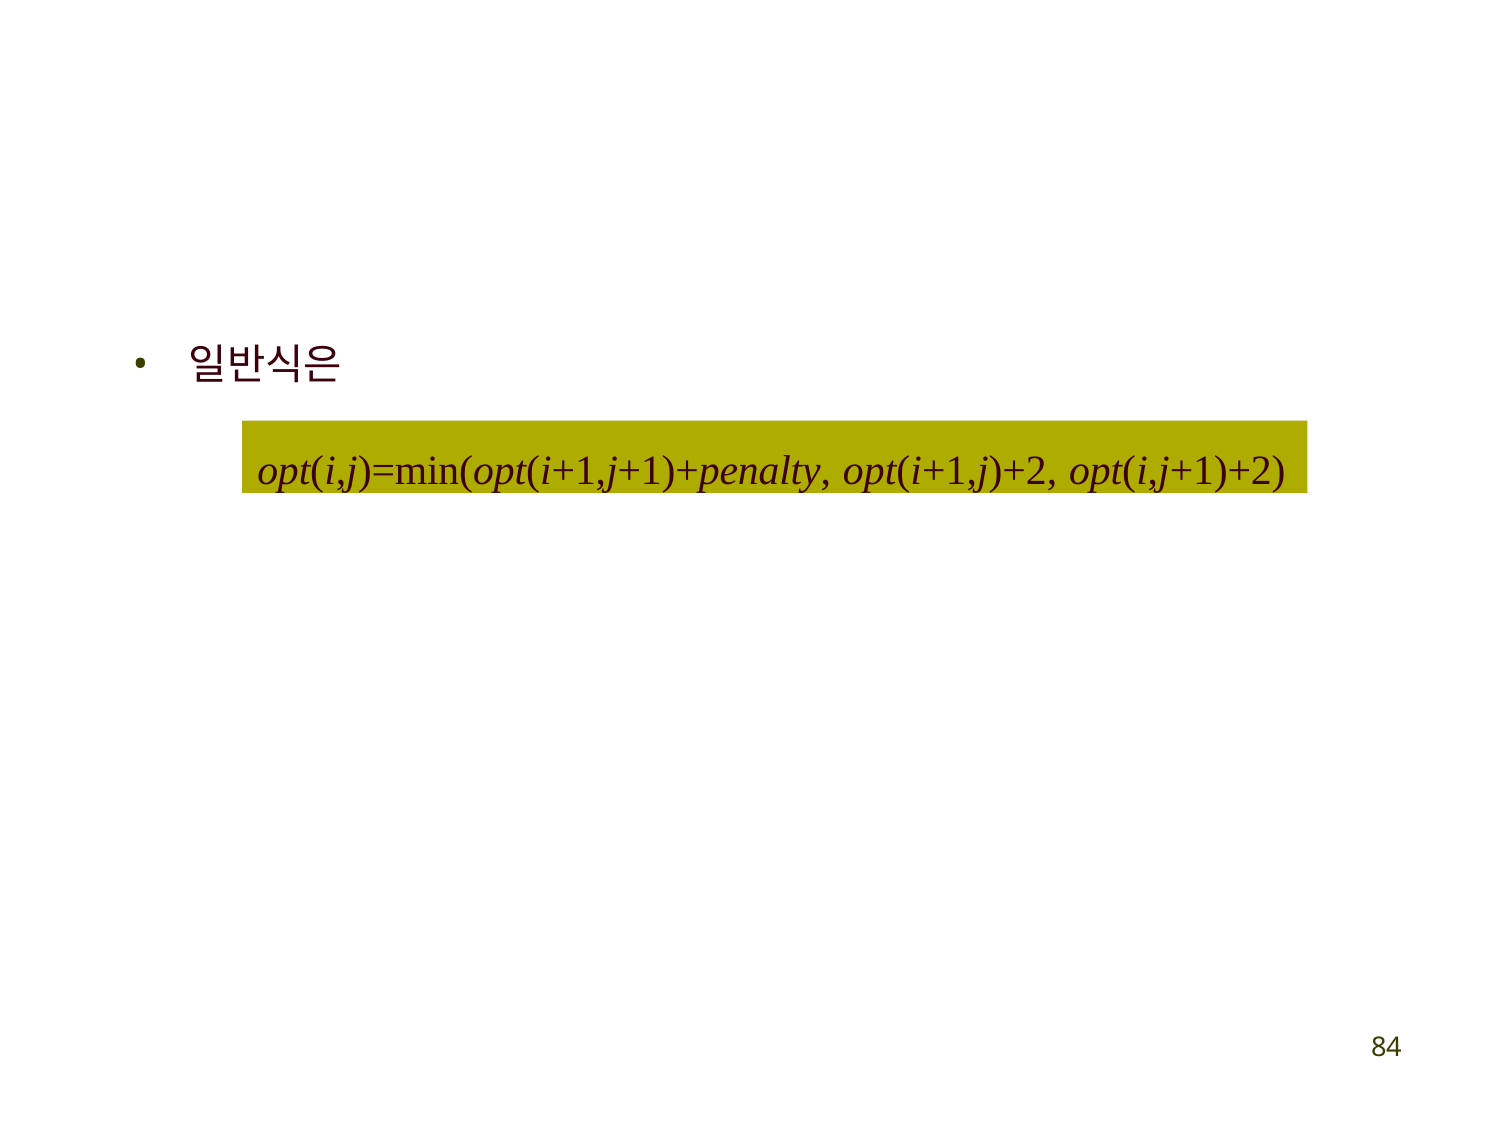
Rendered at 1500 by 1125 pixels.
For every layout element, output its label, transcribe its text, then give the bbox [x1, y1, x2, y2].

text_box 일반식은 [130, 335, 359, 388]
slide_number 83 [1360, 1035, 1406, 1125]
text_box opt(i,j)=min(opt(i+1,j+1)+penalty, opt(i+1,j)+2, opt(i,j+1)+2) [242, 420, 1308, 493]
